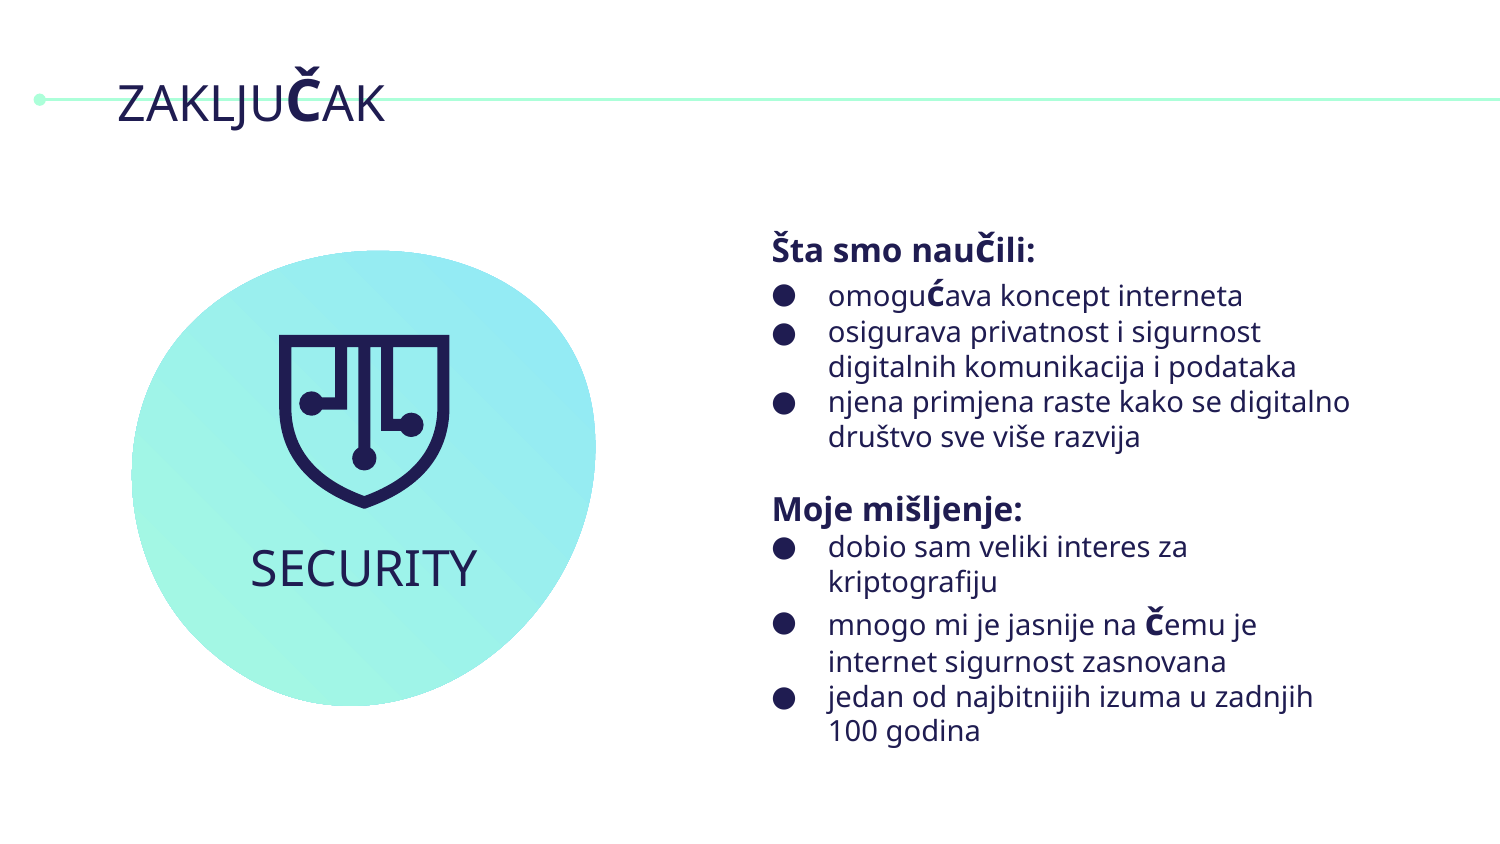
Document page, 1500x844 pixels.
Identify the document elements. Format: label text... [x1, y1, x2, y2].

title SECURITY [190, 521, 539, 611]
list Šta smo naučili: omogućava koncept interneta osigurava privatnost i sigurnost digitalnih komunikacija i podataka njena primjena raste kako se digitalno društvo sve više razvija Moje mišljenje: dobio sam veliki interes za kriptografiju mnogo mi je jasnije na čemu je internet sigurnost zasnovana jedan od najbitnijih izuma u zadnjih 100 godina [737, 208, 1373, 708]
text_box [131, 250, 596, 706]
title ZAKLJUČAK [102, 47, 1101, 137]
text_box [279, 334, 450, 509]
